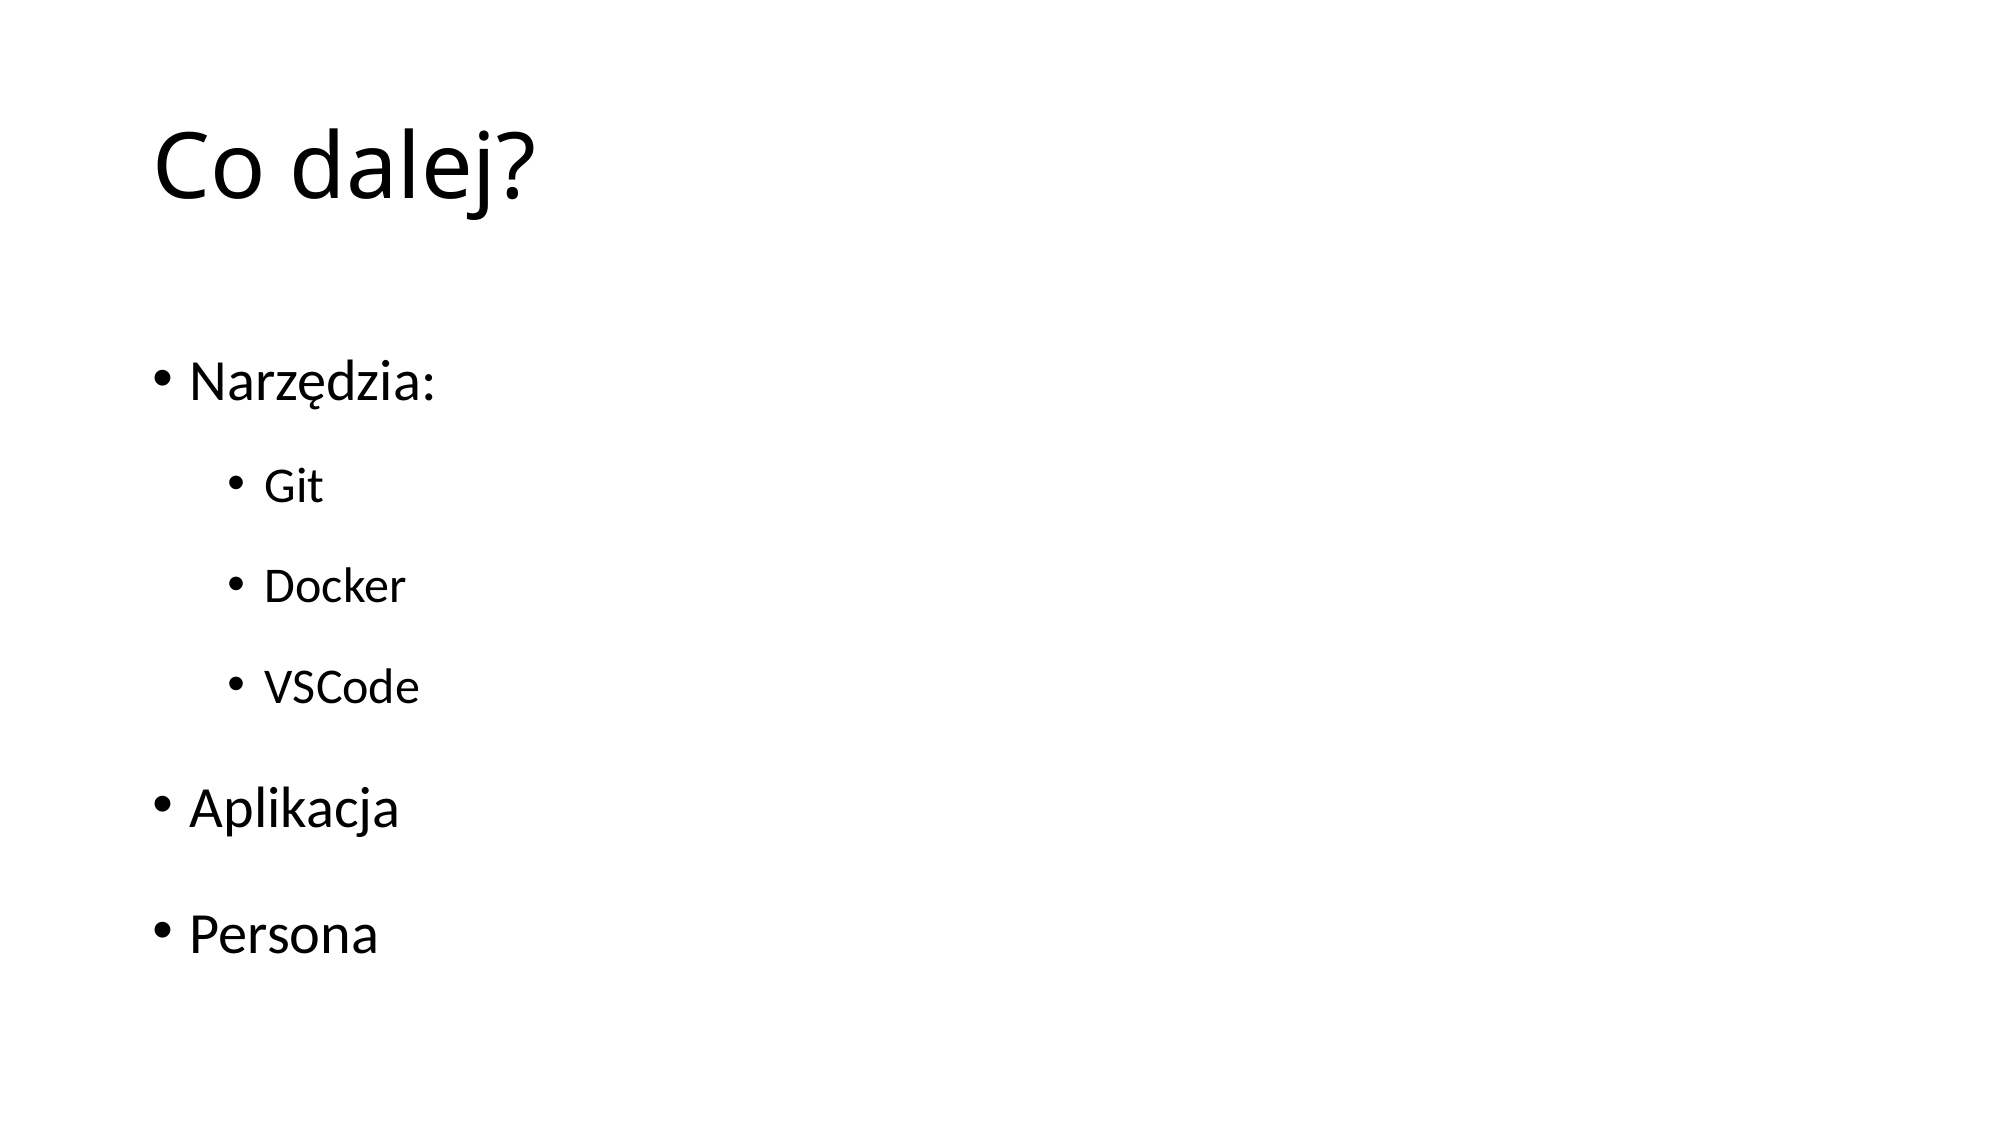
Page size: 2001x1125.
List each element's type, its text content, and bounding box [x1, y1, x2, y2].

list Narzędzia: Git Docker VSCode Aplikacja Persona [137, 299, 1863, 1014]
title Co dalej? [137, 59, 1863, 278]
